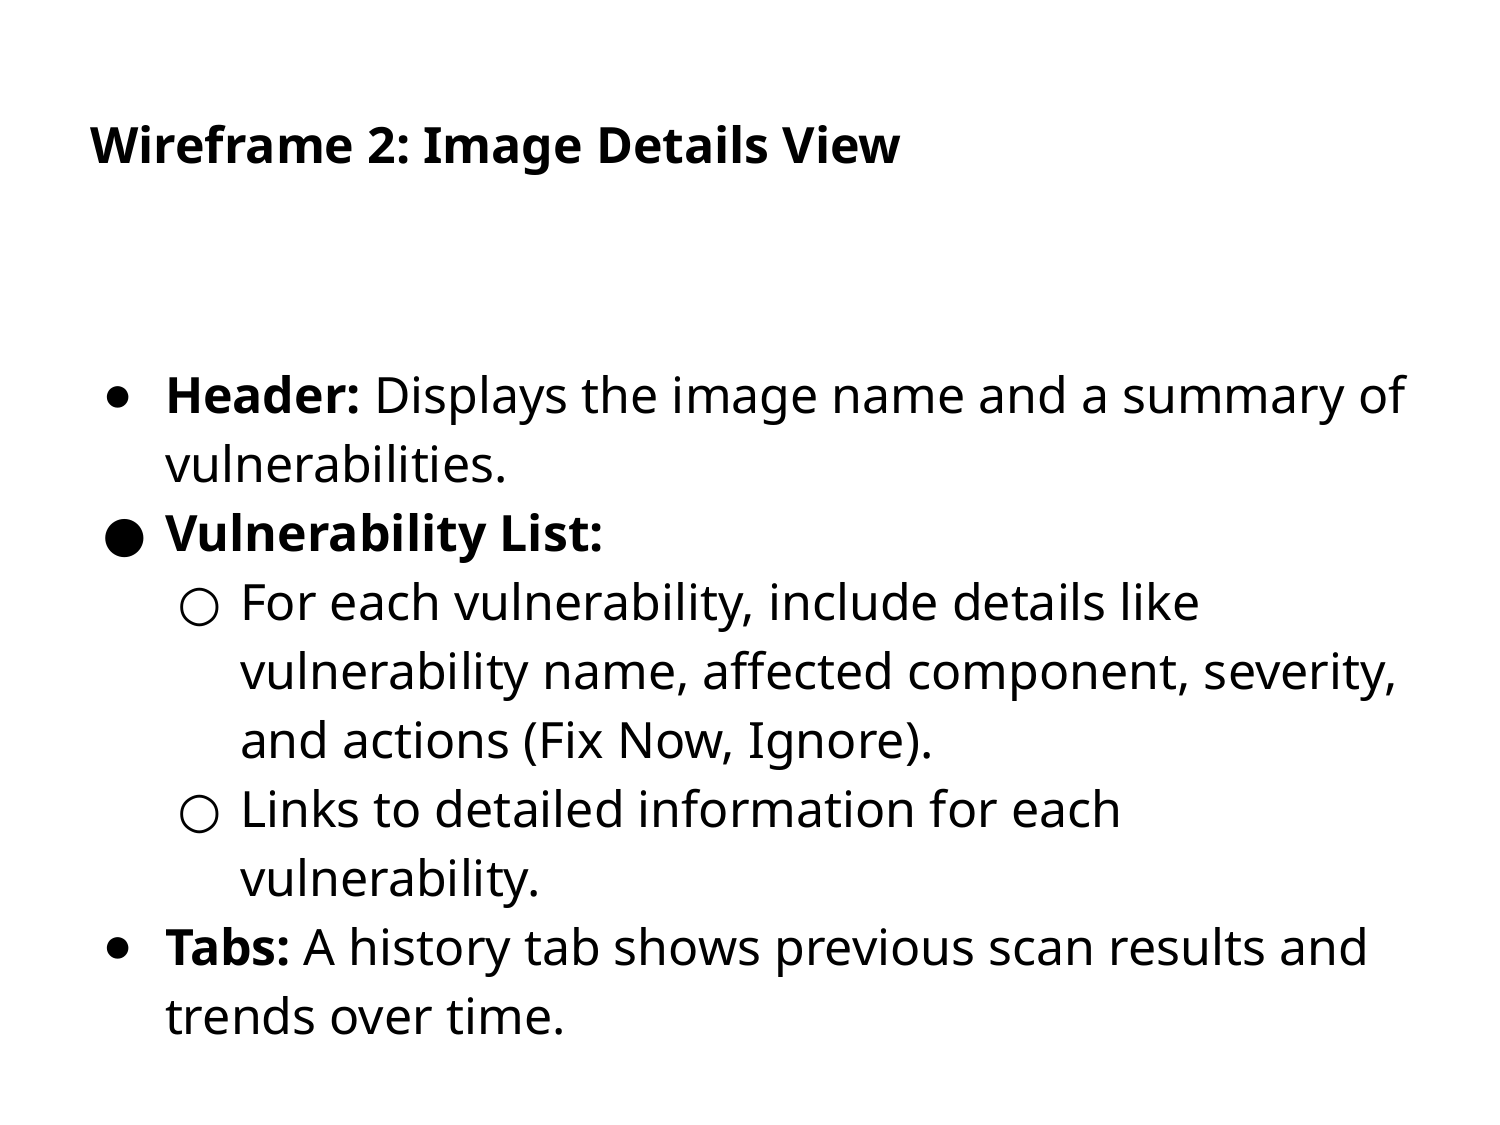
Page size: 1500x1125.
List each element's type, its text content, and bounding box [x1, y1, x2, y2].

title Wireframe 2: Image Details View [75, 45, 1425, 233]
list Header: Displays the image name and a summary of vulnerabilities. Vulnerability List: For each vulnerability, include details like vulnerability name, affected component, severity, and actions (Fix Now, Ignore). Links to detailed information for each vulnerability. Tabs: A history tab shows previous scan results and trends over time. [75, 262, 1425, 1103]
